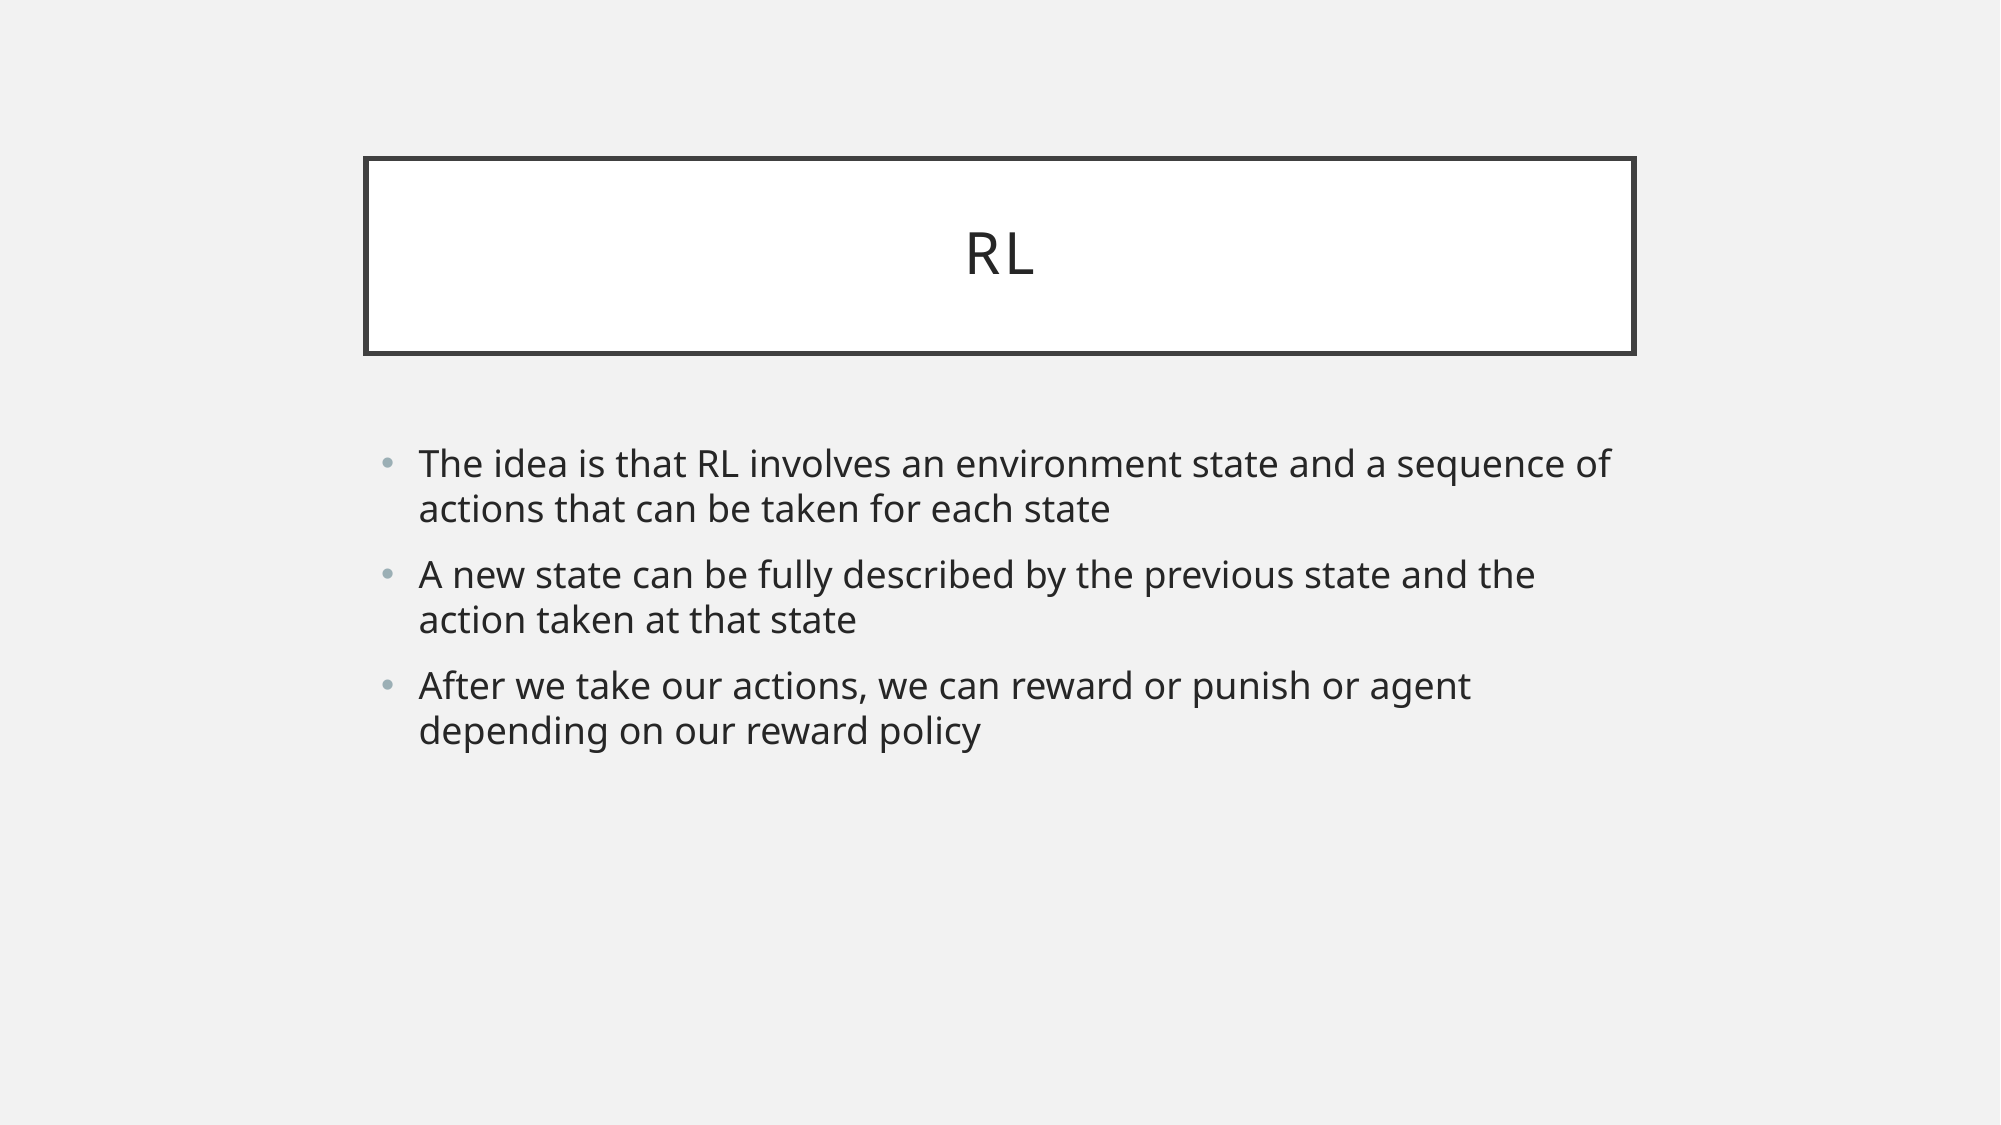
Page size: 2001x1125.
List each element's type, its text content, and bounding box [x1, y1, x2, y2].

list The idea is that RL involves an environment state and a sequence of actions that can be taken for each state A new state can be fully described by the previous state and the action taken at that state After we take our actions, we can reward or punish or agent depending on our reward policy [366, 432, 1634, 942]
title RL [363, 156, 1637, 356]
